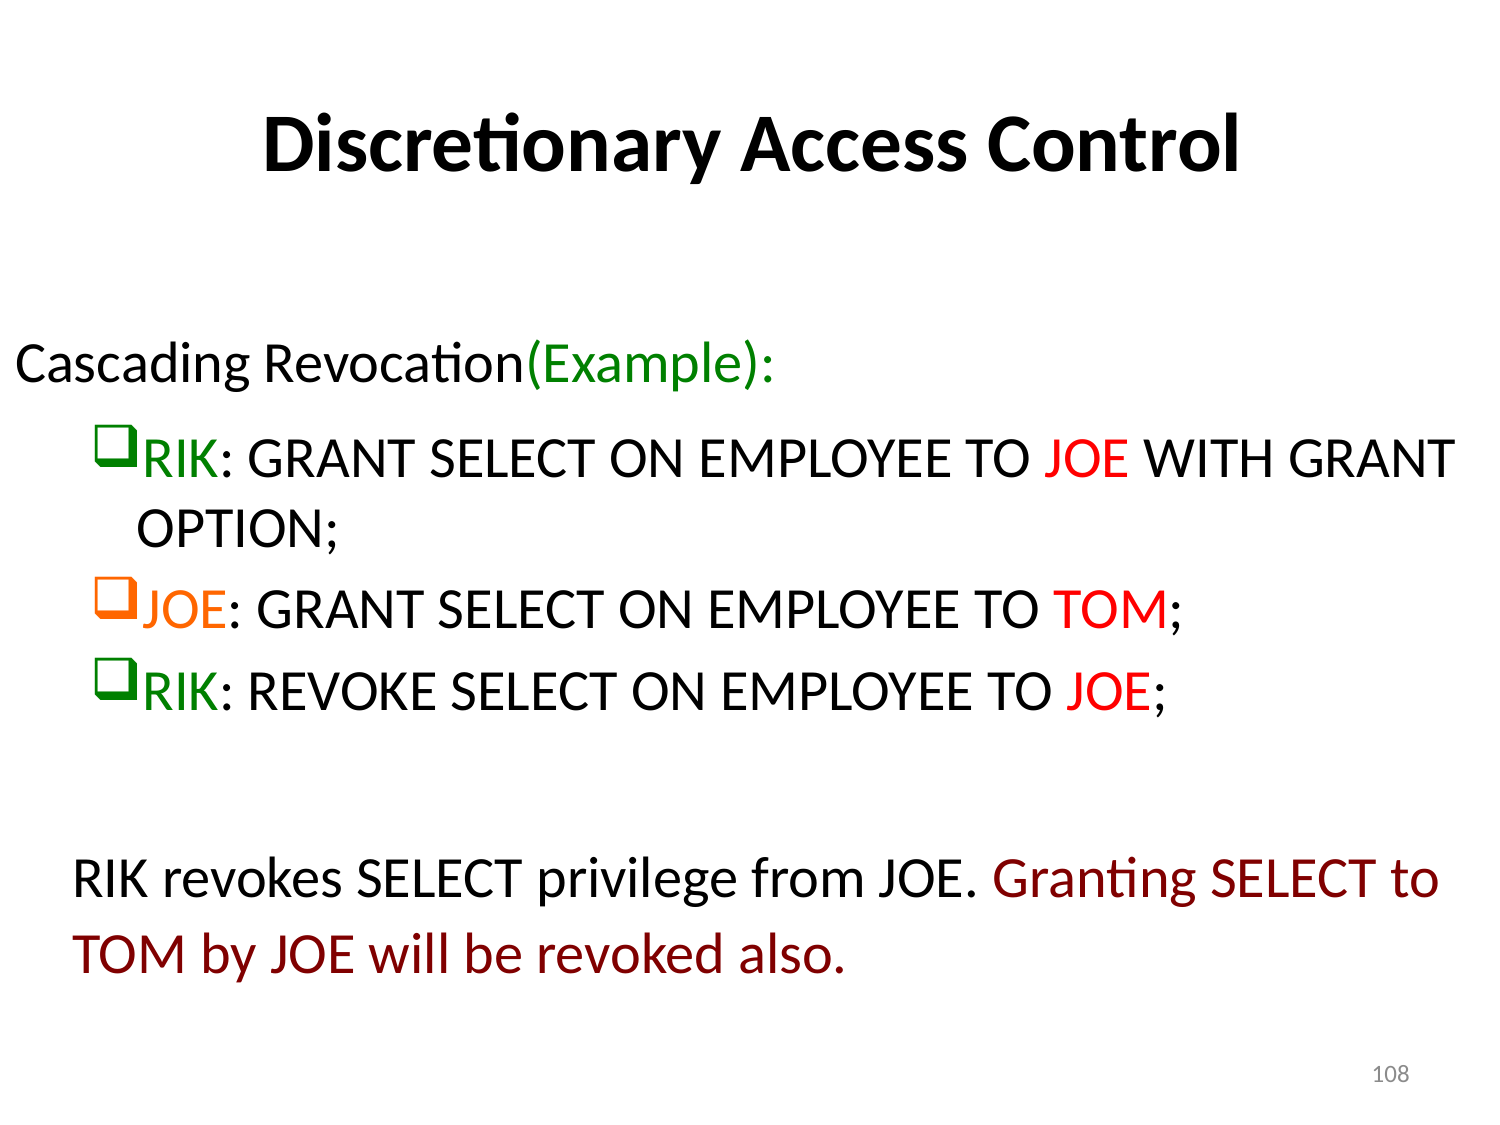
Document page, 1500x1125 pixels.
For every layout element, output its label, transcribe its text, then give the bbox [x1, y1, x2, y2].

slide_number 108 [1074, 1042, 1425, 1103]
text_box Discretionary Access Control [61, 69, 1444, 208]
list Cascading Revocation(Example): RIK: GRANT SELECT ON EMPLOYEE TO JOE WITH GRANT OPTION; JOE: GRANT SELECT ON EMPLOYEE TO TOM; RIK: REVOKE SELECT ON EMPLOYEE TO JOE; RIK revokes SELECT privilege from JOE. Granting SELECT to TOM by JOE will be revoked also. This is cascading revocation. [0, 316, 1500, 915]
